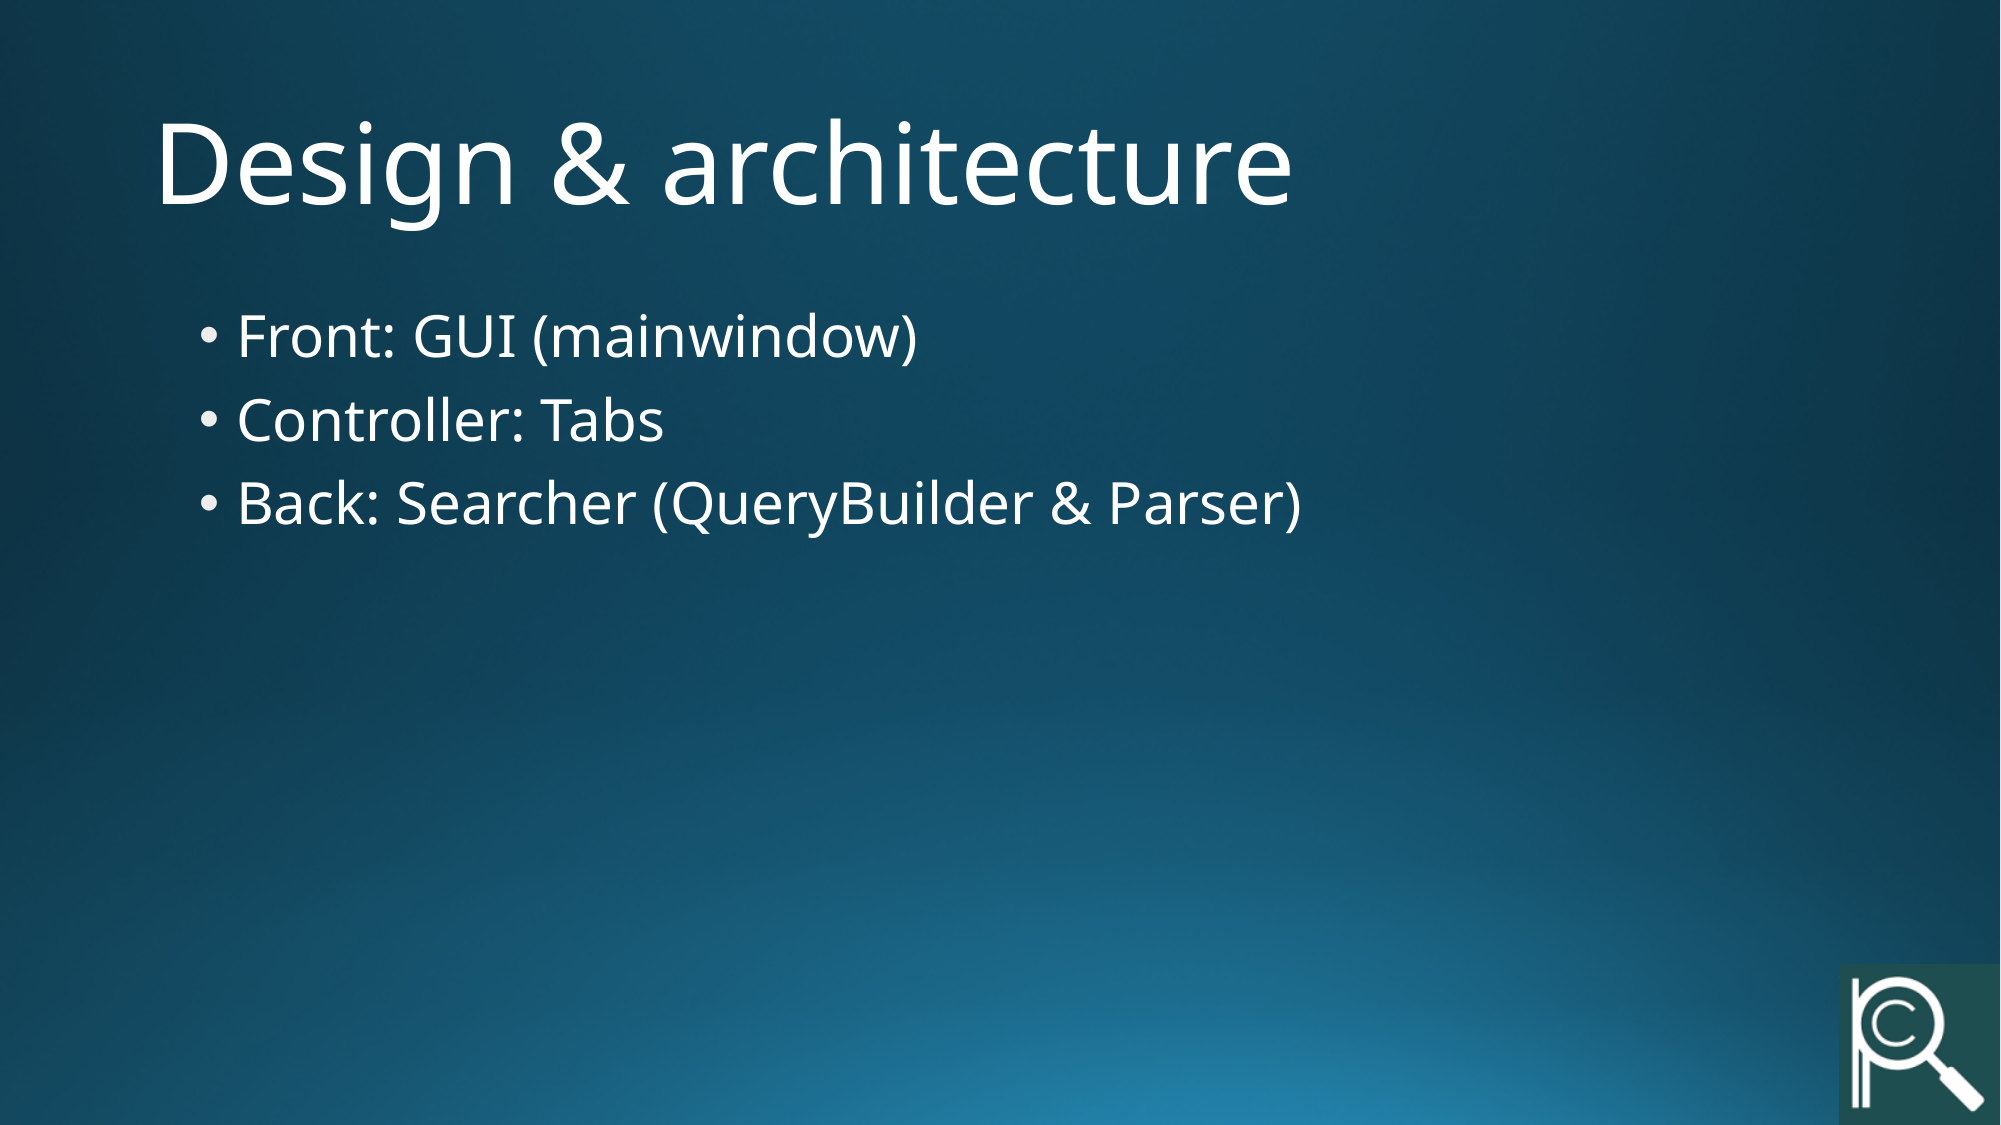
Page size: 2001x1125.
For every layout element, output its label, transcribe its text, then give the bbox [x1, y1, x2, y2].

picture [0, 0, 2001, 1125]
title Design & architecture [137, 59, 1863, 278]
list Front: GUI (mainwindow) Controller: Tabs Back: Searcher (QueryBuilder & Parser) [183, 299, 1863, 1014]
